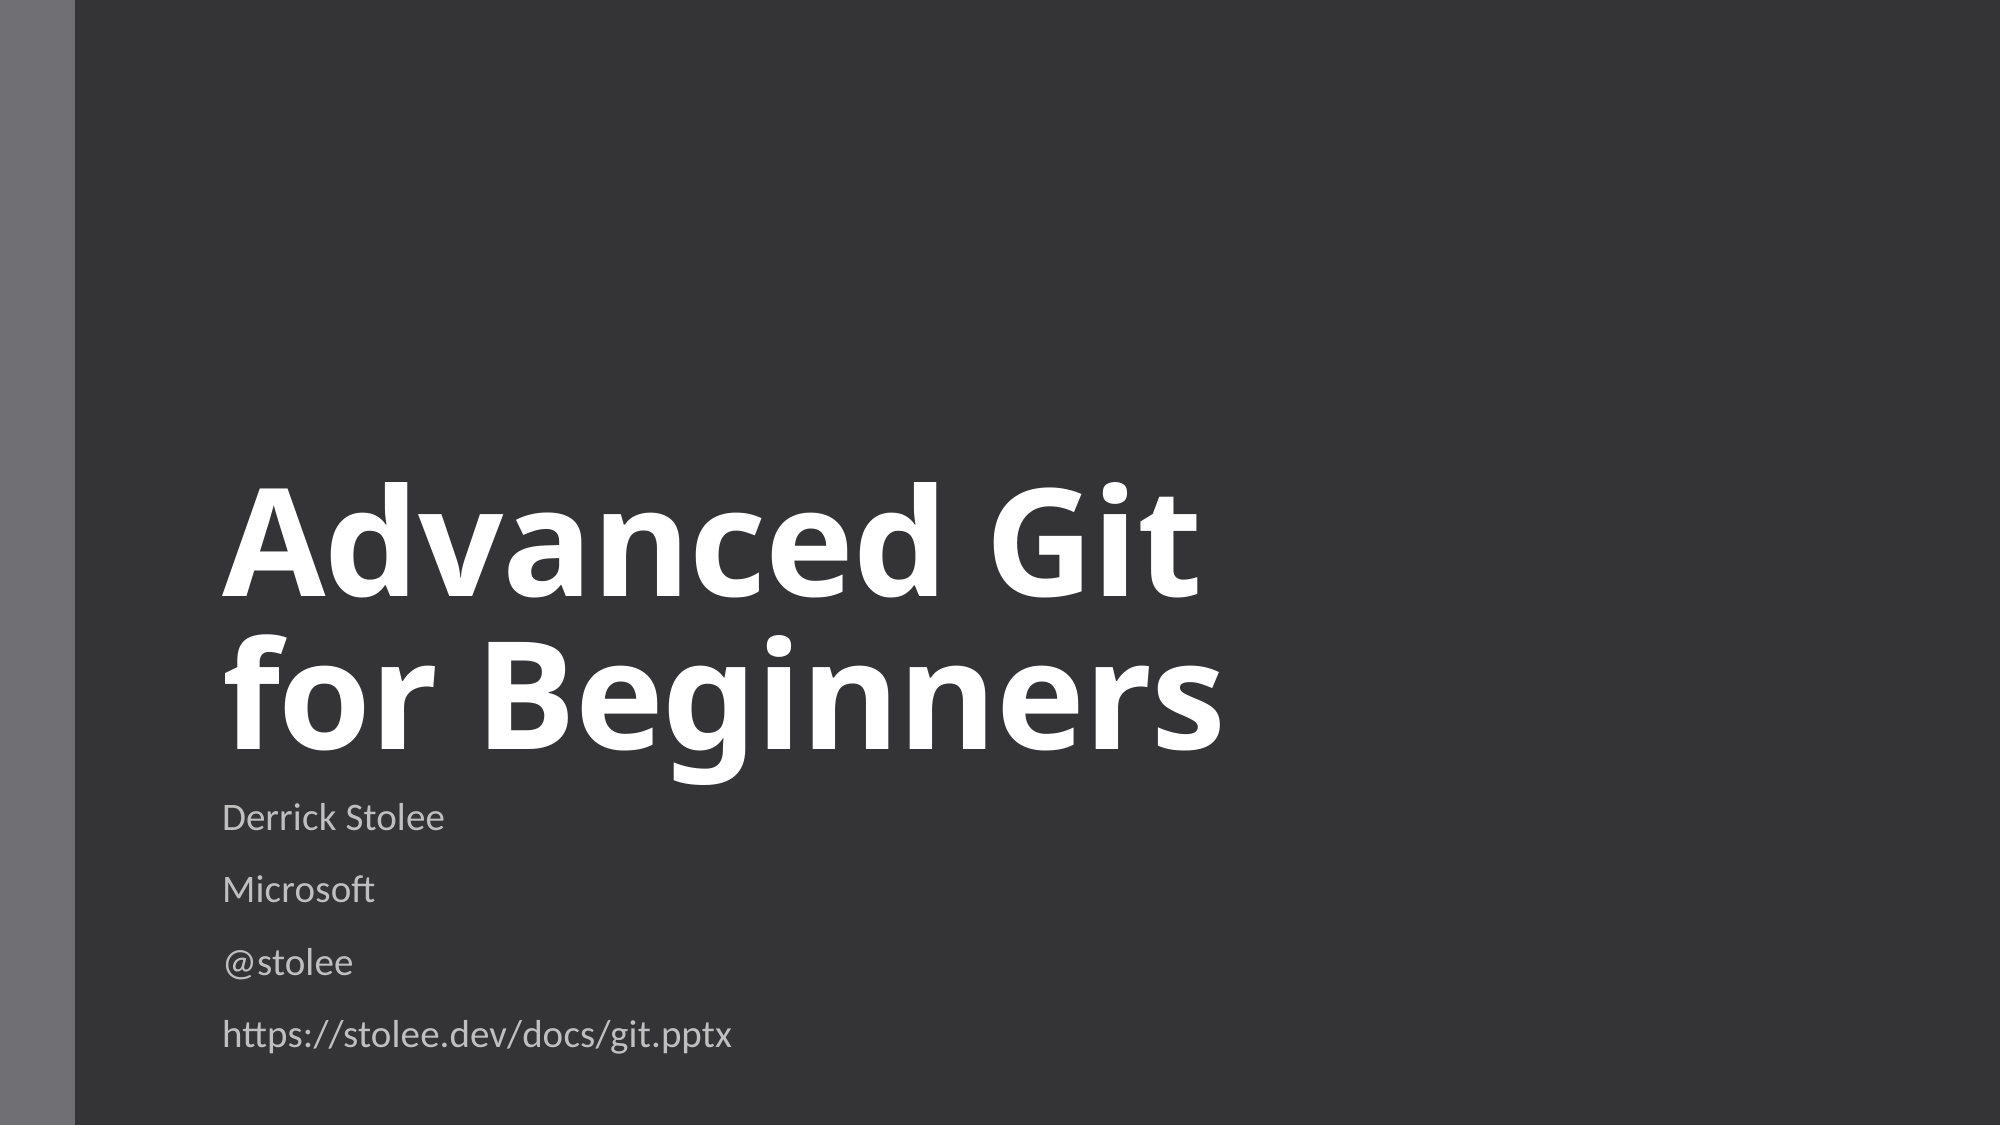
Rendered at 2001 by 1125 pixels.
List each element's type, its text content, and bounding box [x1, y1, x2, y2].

title Advanced Git for Beginners [206, 124, 1752, 787]
subtitle Derrick Stolee Microsoft @stolee https://stolee.dev/docs/git.pptx [206, 787, 1752, 1065]
